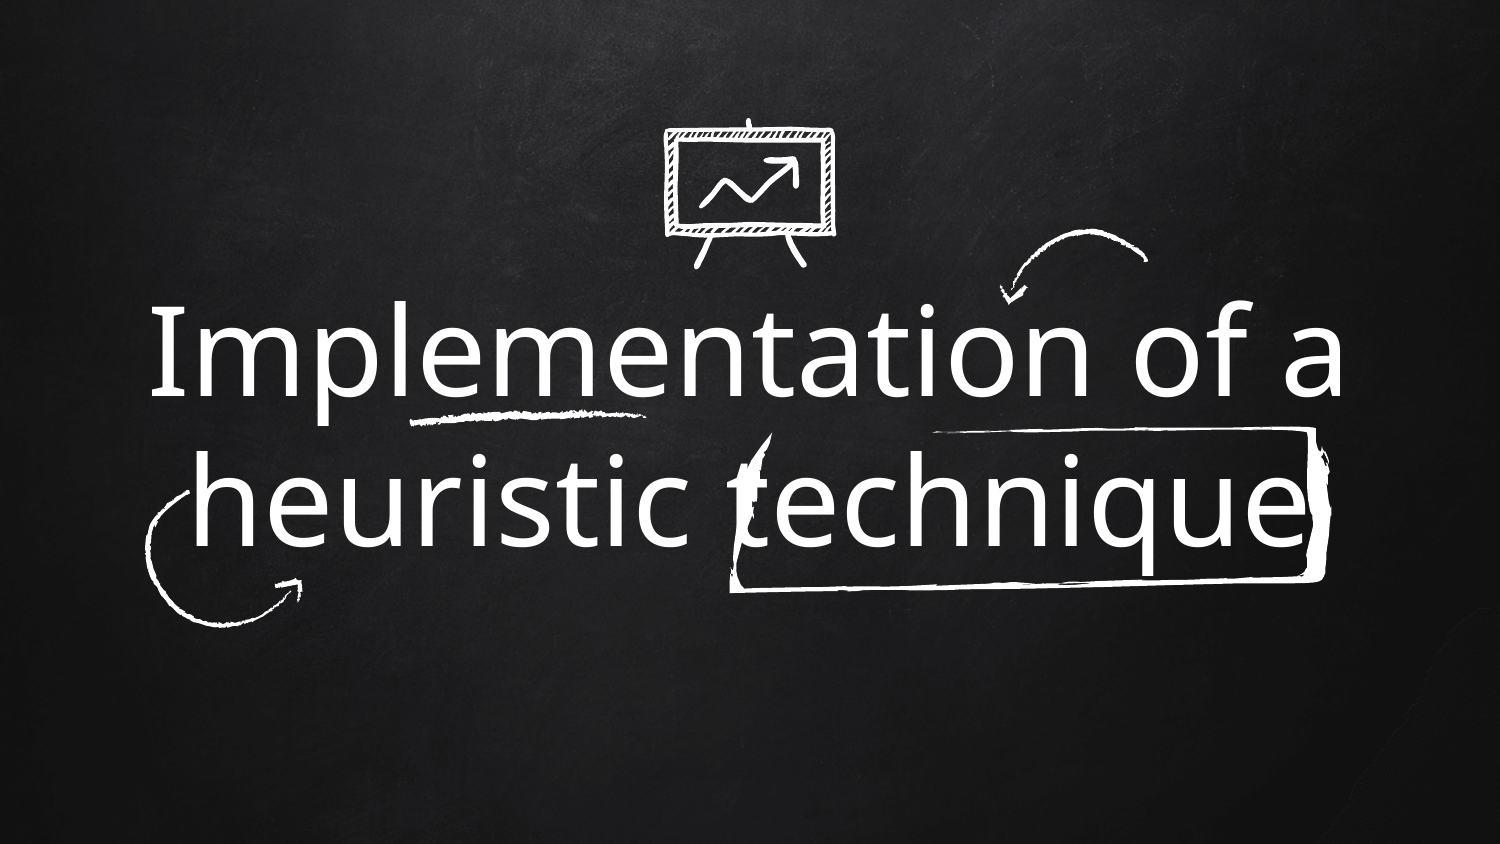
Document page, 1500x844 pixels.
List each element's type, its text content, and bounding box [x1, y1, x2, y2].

picture [0, 0, 1500, 844]
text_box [131, 522, 299, 629]
text_box [409, 409, 647, 427]
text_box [1011, 220, 1135, 331]
text_box [729, 426, 1332, 594]
title Implementation of a heuristic technique [112, 326, 1388, 517]
text_box [663, 118, 837, 270]
